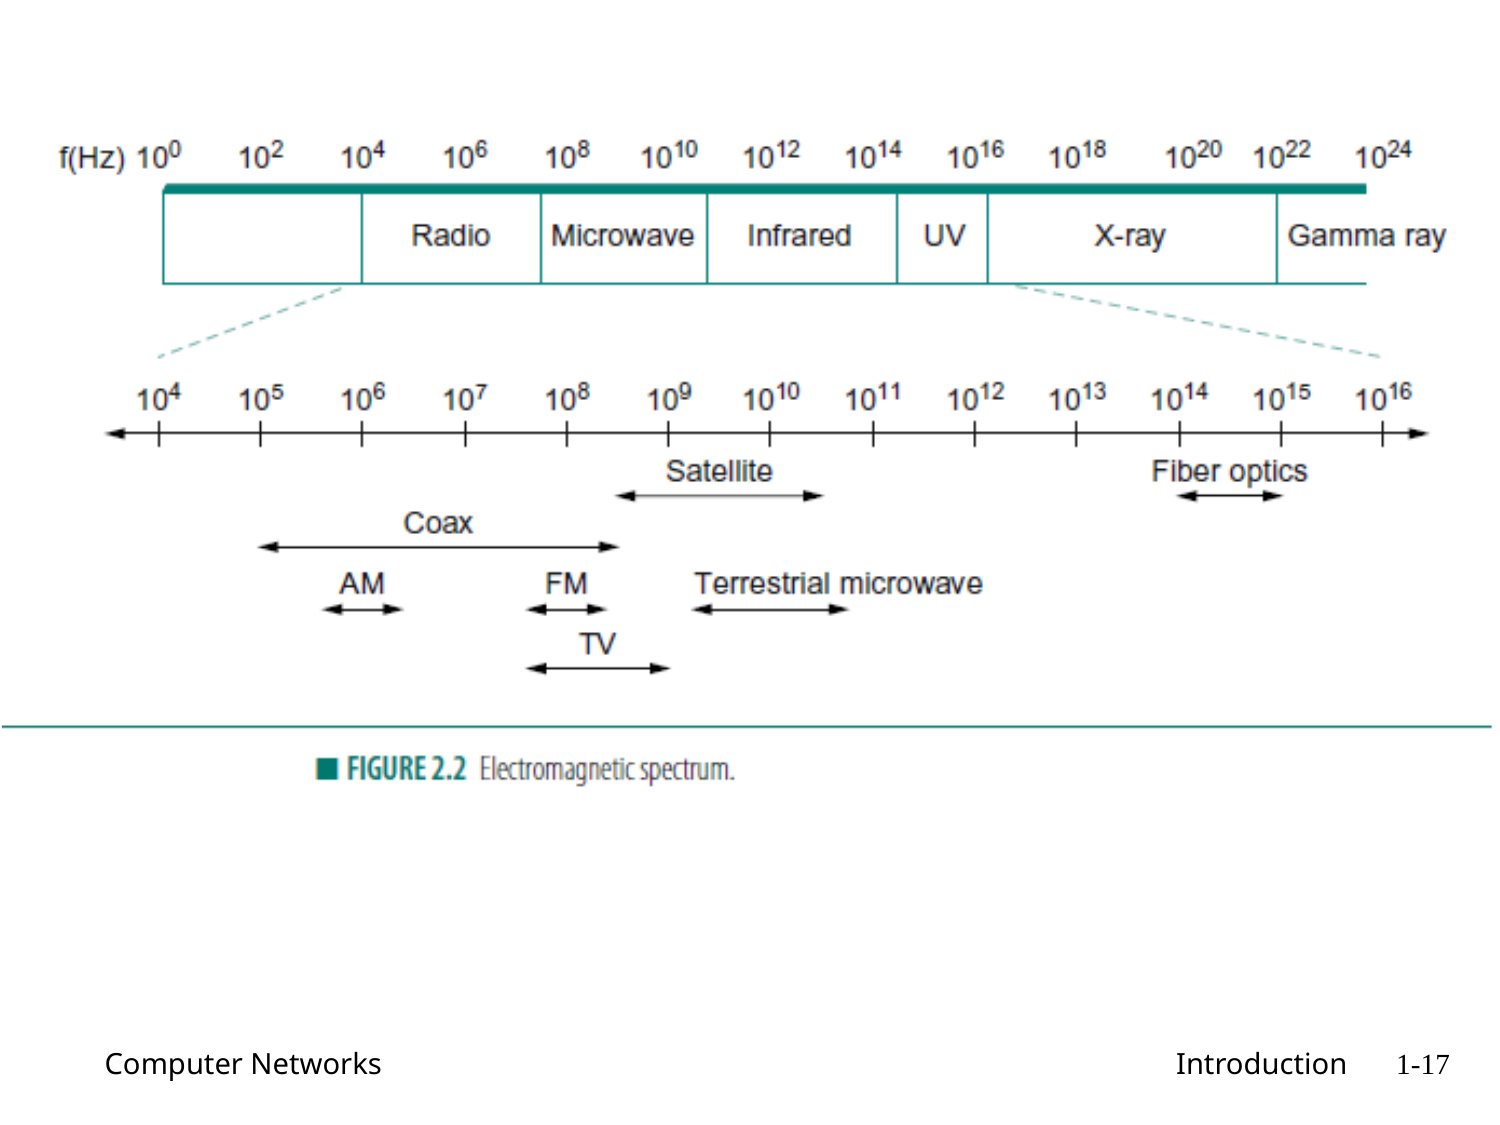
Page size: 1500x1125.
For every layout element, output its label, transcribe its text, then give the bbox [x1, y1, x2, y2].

footer Introduction [887, 1037, 1362, 1113]
slide_number 1-17 [1362, 1037, 1466, 1113]
slide_number Computer Networks [89, 1037, 425, 1113]
picture [1, 119, 1500, 815]
